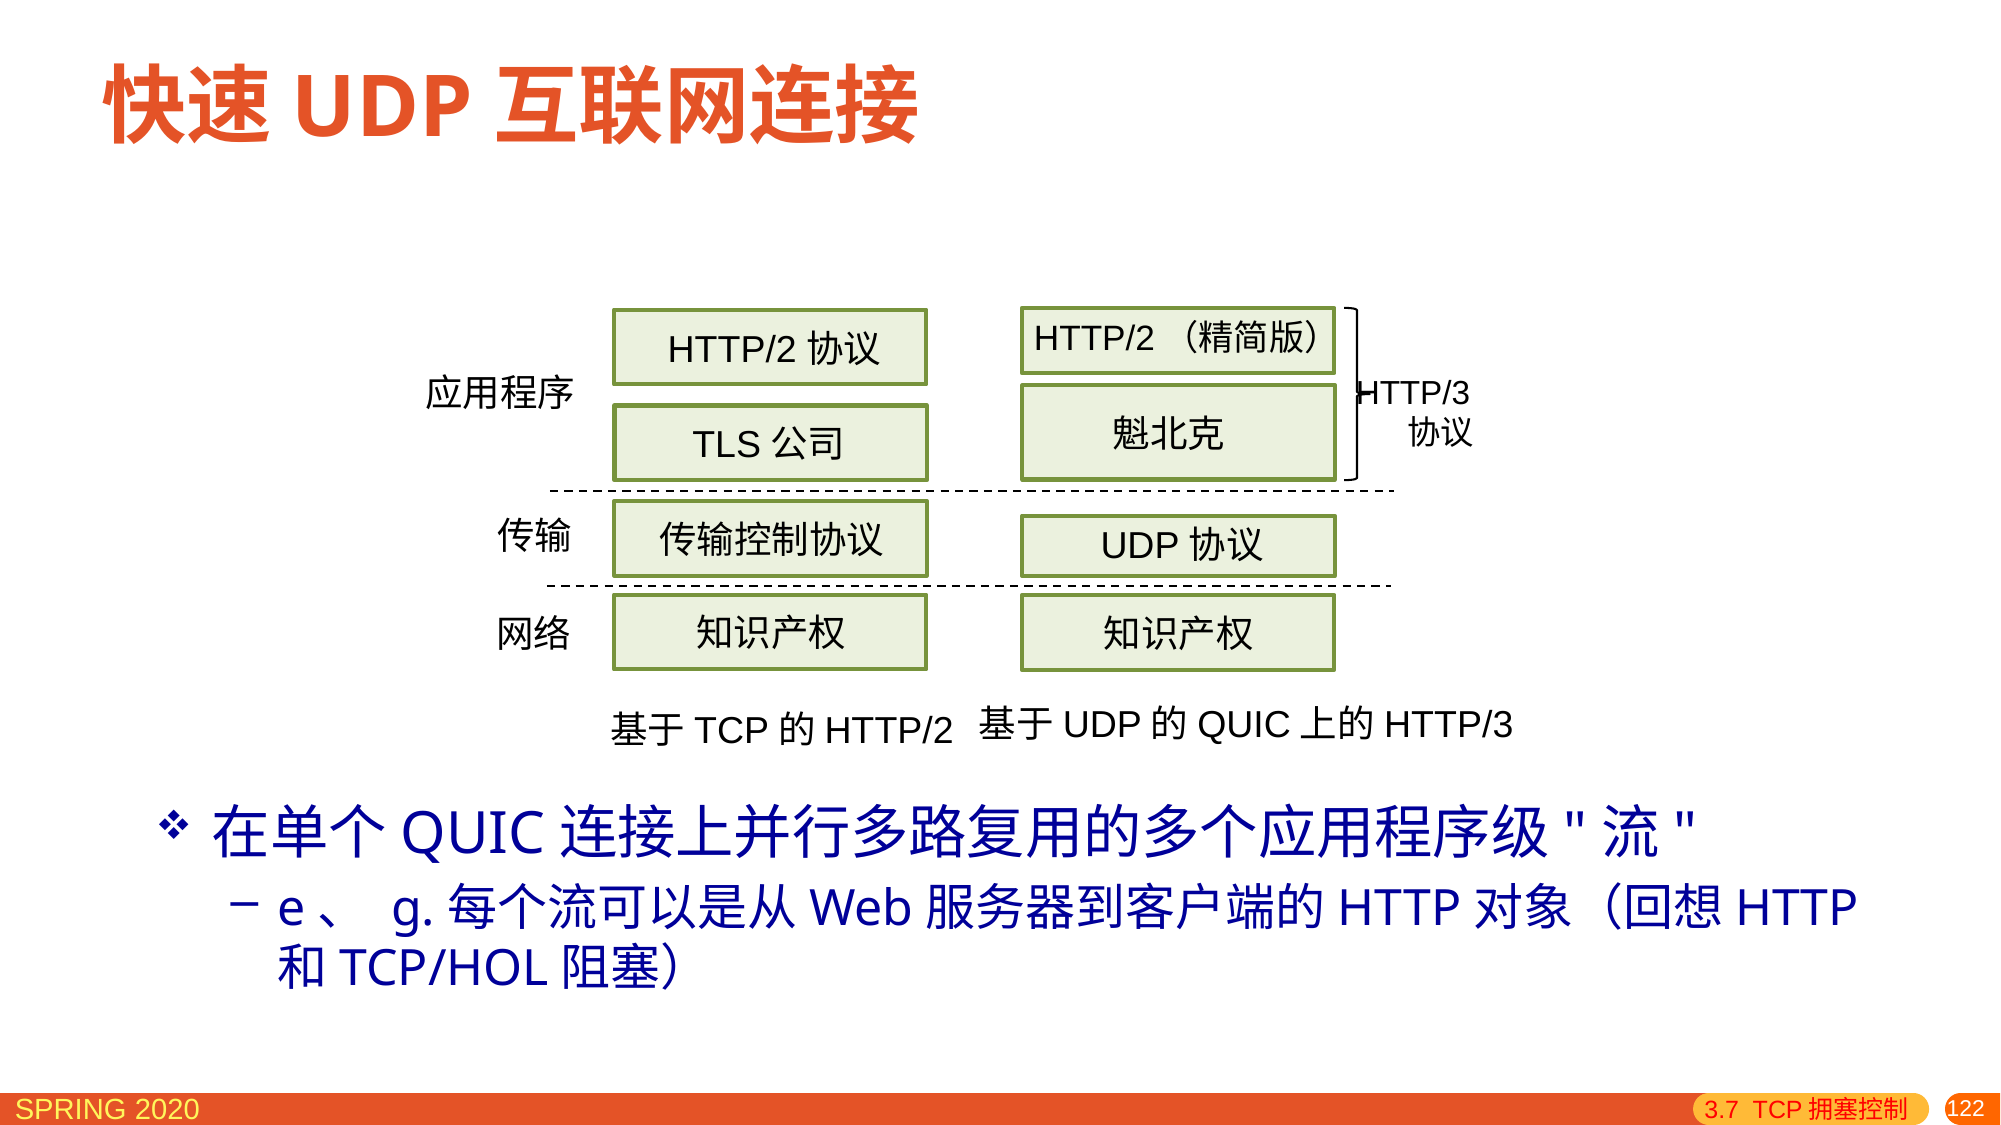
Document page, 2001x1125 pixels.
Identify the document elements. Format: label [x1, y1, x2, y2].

text_box [595, 692, 1529, 758]
text_box [1019, 307, 1489, 481]
text_box [613, 594, 927, 670]
text_box [1689, 1086, 2000, 1125]
text_box [1022, 385, 1335, 480]
text_box [613, 309, 927, 385]
text_box [385, 602, 587, 662]
text_box [614, 405, 927, 481]
title [86, 42, 1914, 161]
list [140, 787, 1888, 1125]
text_box [1022, 513, 1335, 577]
text_box [363, 361, 591, 422]
text_box [614, 500, 927, 576]
text_box [1021, 595, 1335, 670]
text_box [386, 504, 588, 565]
